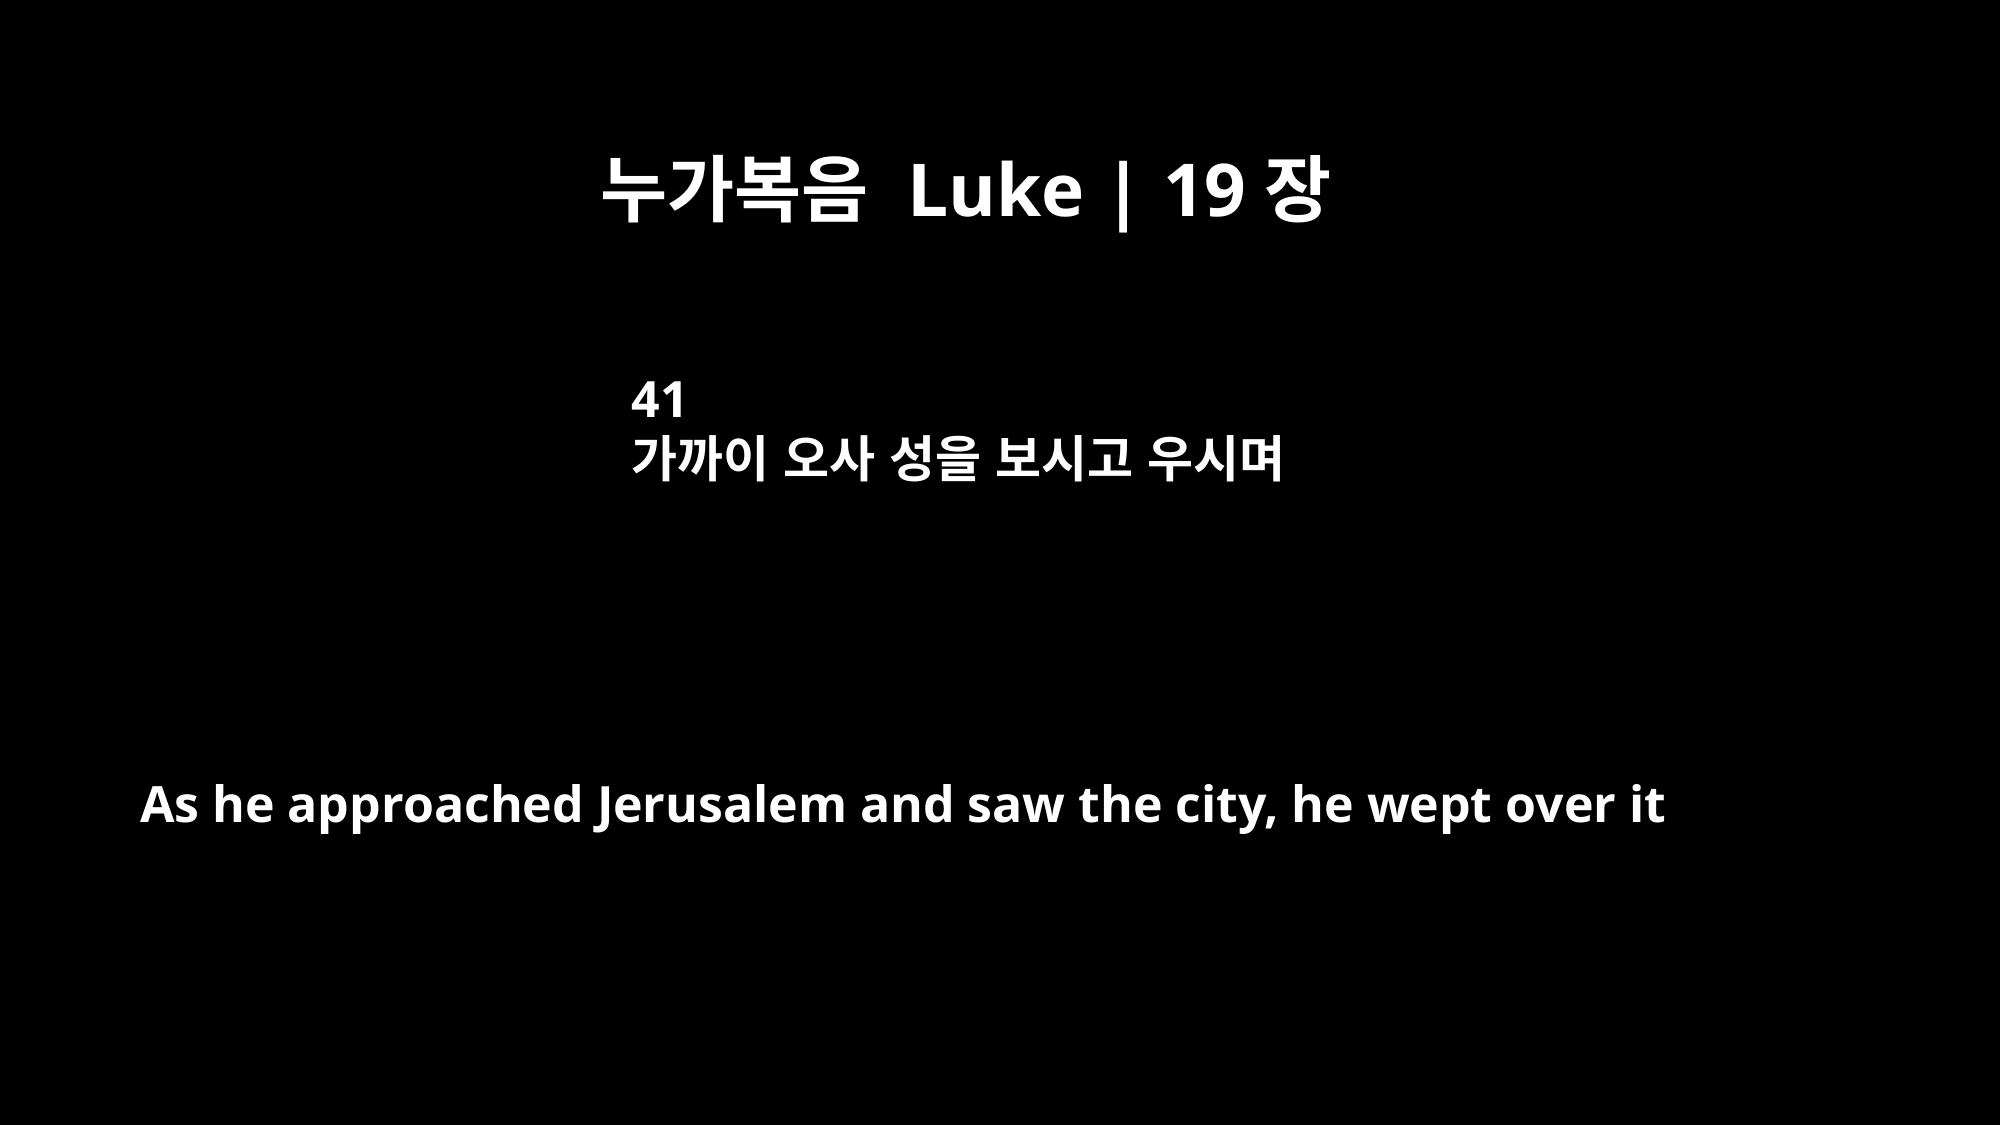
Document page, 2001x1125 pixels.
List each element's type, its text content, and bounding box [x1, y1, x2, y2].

text_box As he approached Jerusalem and saw the city, he wept over it [125, 764, 1683, 840]
text_box 41 가까이 오사 성을 보시고 우시며 [616, 359, 1301, 495]
text_box 누가복음 Luke | 19장 [585, 136, 1347, 239]
